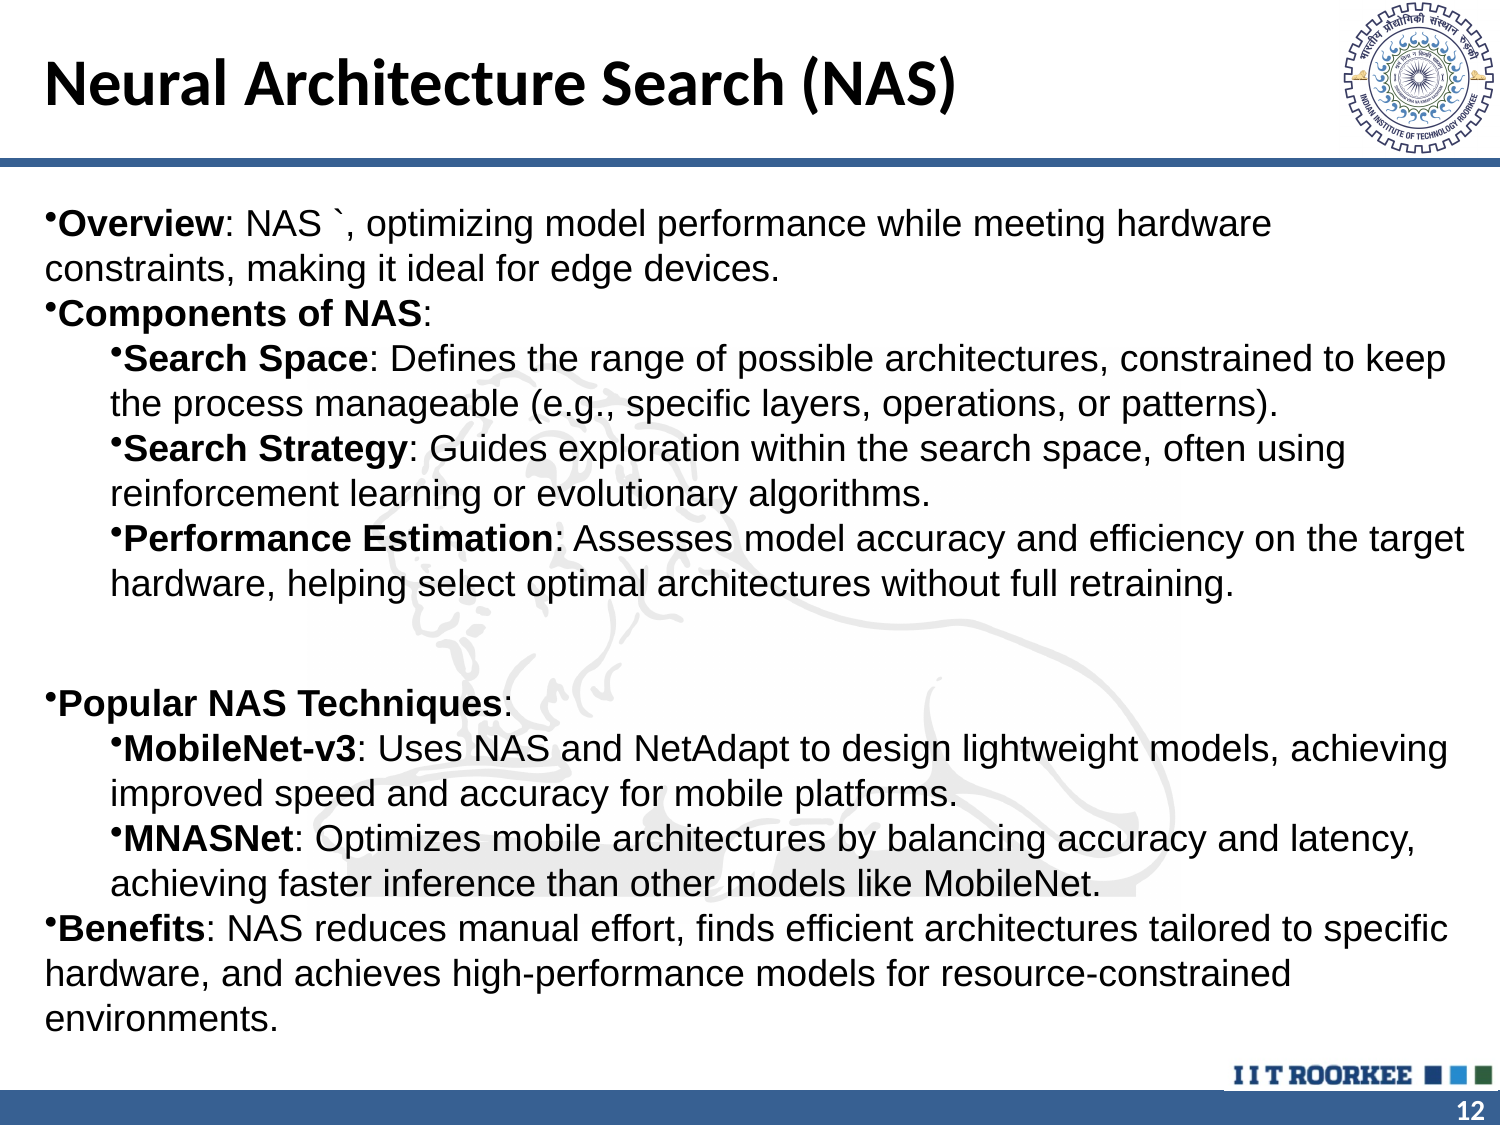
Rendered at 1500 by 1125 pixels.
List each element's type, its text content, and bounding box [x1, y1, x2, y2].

list Overview: NAS `, optimizing model performance while meeting hardware constraints, making it ideal for edge devices. Components of NAS: Search Space: Defines the range of possible architectures, constrained to keep the process manageable (e.g., specific layers, operations, or patterns). Search Strategy: Guides exploration within the search space, often using reinforcement learning or evolutionary algorithms. Performance Estimation: Assesses model accuracy and efficiency on the target hardware, helping select optimal architectures without full retraining. Popular NAS Techniques: MobileNet-v3: Uses NAS and NetAdapt to design lightweight models, achieving improved speed and accuracy for mobile platforms. MNASNet: Optimizes mobile architectures by balancing accuracy and latency, achieving faster inference than other models like MobileNet. Benefits: NAS reduces manual effort, finds efficient architectures tailored to specific hardware, and achieves high-performance models for resource-constrained environments. [29, 191, 1482, 1047]
picture [1339, 0, 1500, 158]
title Neural Architecture Search (NAS) [29, 33, 1185, 125]
picture [1224, 1057, 1498, 1091]
